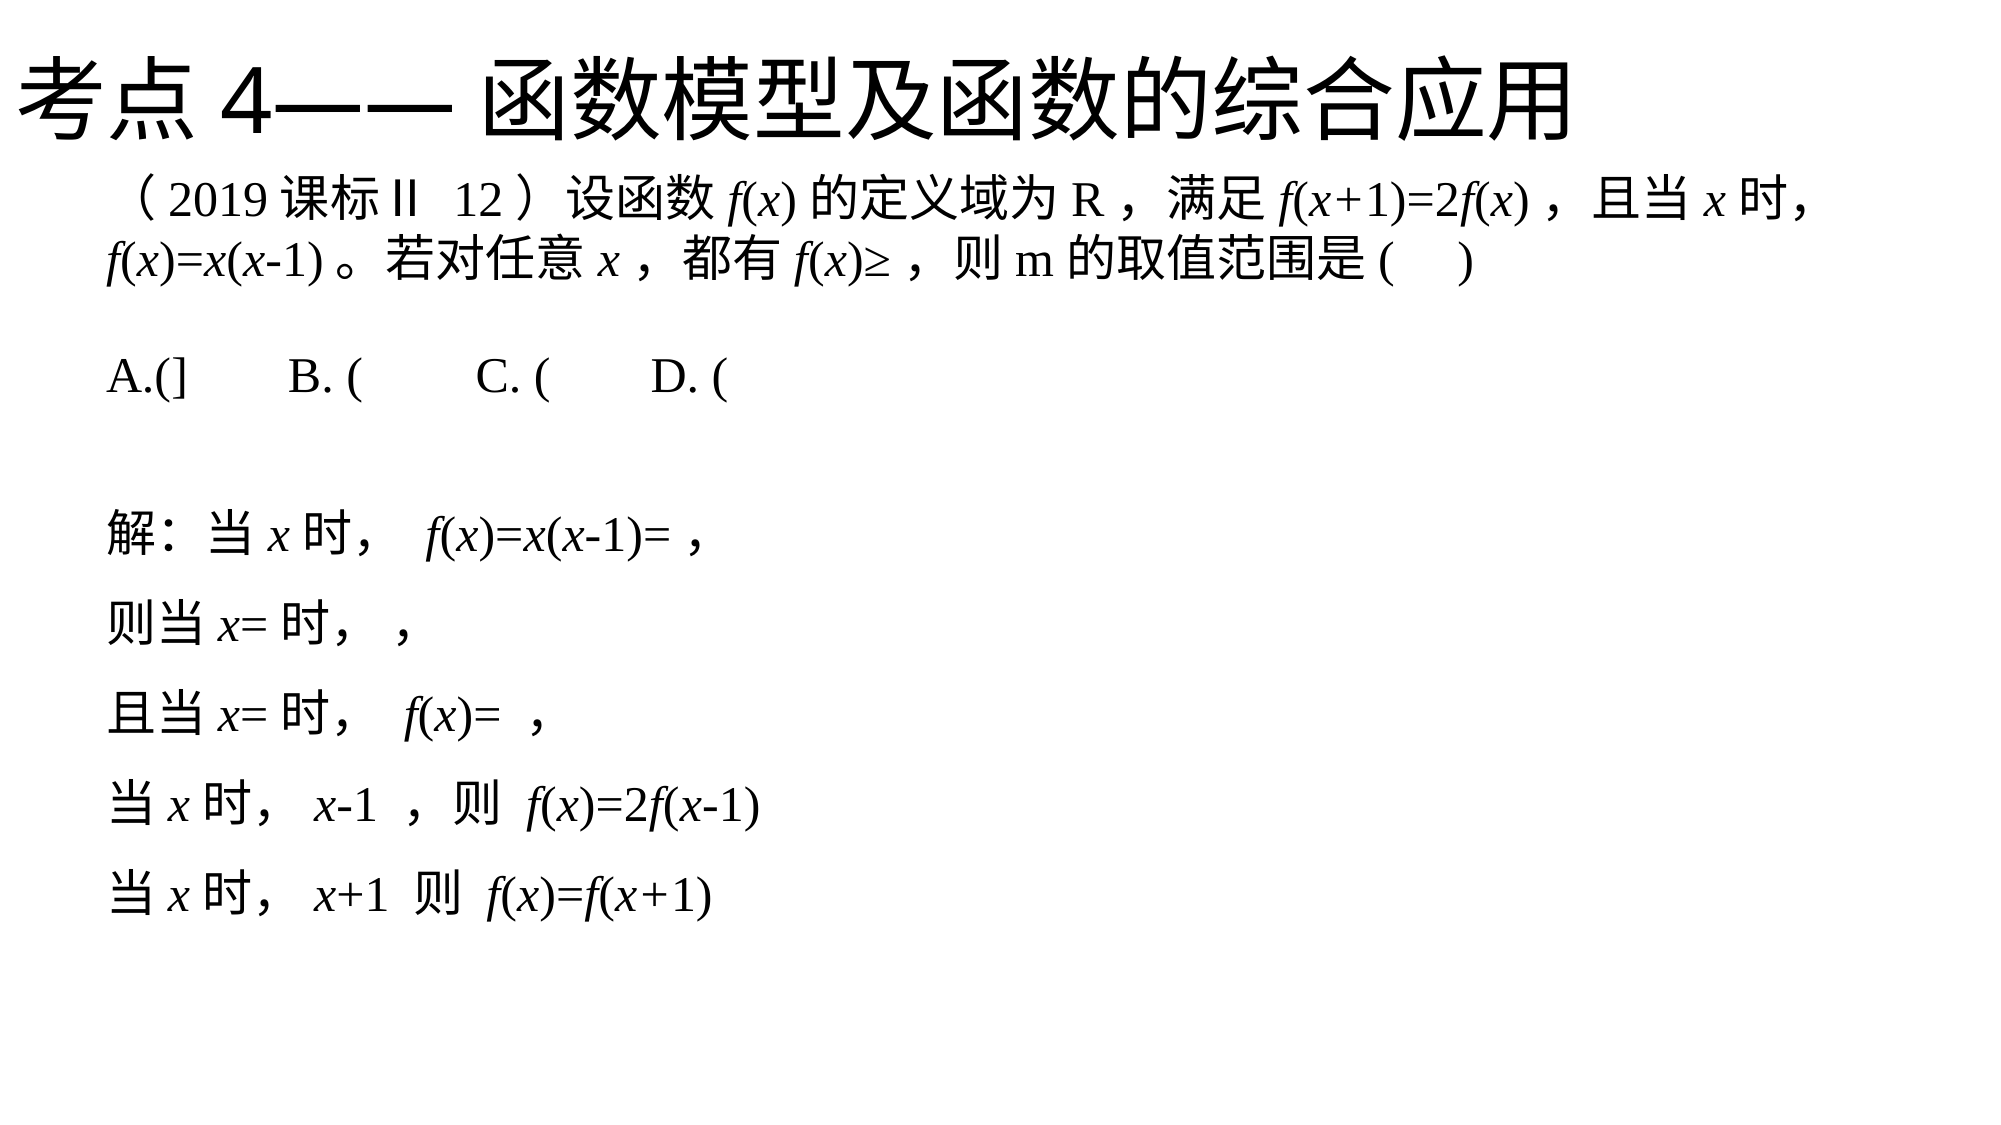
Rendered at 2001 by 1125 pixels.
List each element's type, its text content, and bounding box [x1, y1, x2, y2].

text_box 考点4——函数模型及函数的综合应用 [0, 0, 1958, 159]
